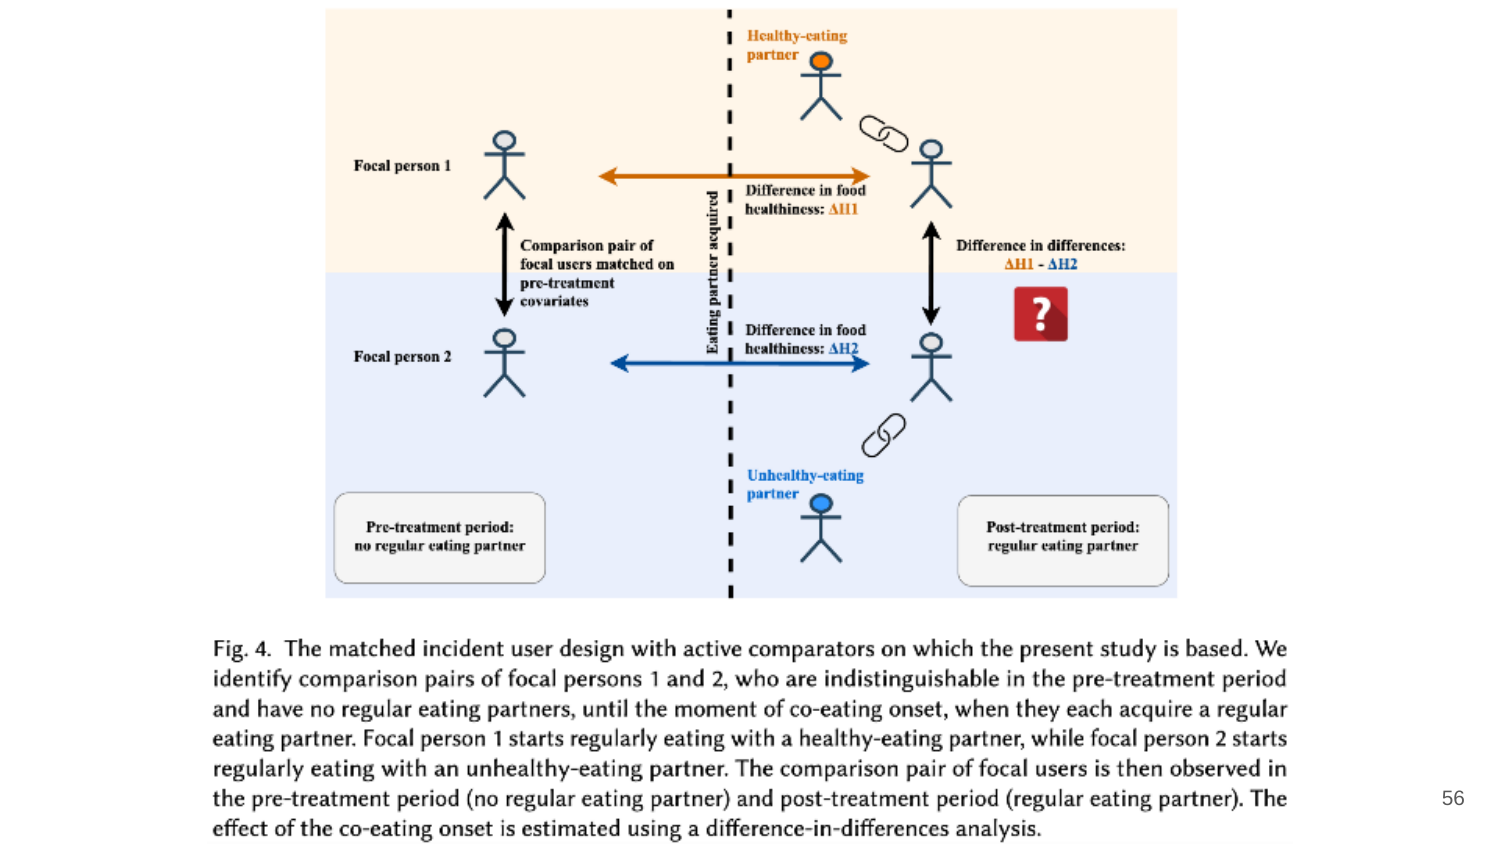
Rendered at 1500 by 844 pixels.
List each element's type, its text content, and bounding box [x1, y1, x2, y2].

picture [206, 0, 1293, 844]
slide_number 56 [1389, 764, 1480, 830]
